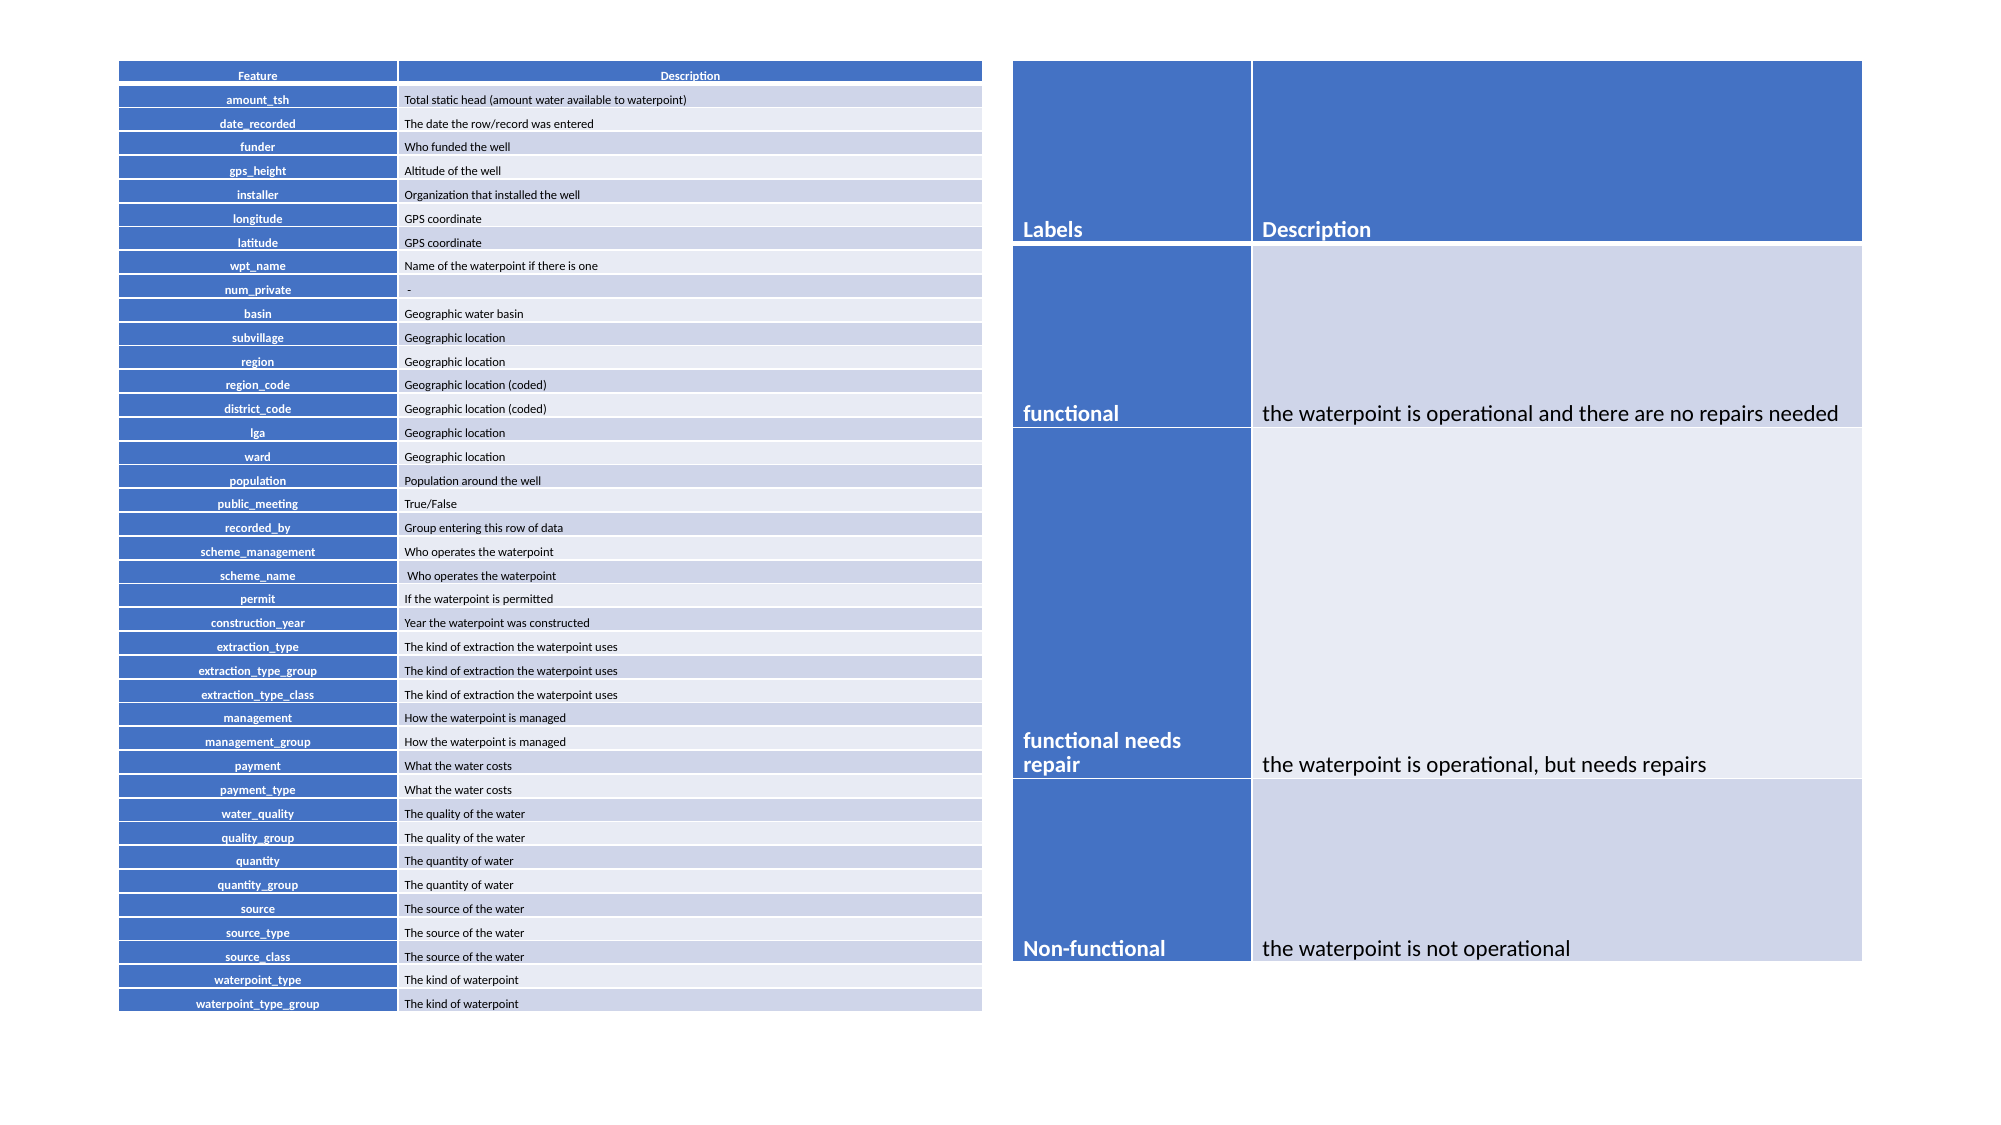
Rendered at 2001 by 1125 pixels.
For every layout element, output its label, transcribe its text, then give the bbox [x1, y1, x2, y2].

table_cell What the water costs [399, 775, 982, 797]
table_cell The source of the water [399, 894, 982, 916]
table_cell scheme_name [119, 561, 397, 583]
table_cell Total static head (amount water available to waterpoint) [399, 86, 982, 107]
table_cell waterpoint_type [119, 965, 397, 987]
table_cell How the waterpoint is managed [399, 703, 982, 725]
table_cell Geographic location [399, 418, 982, 440]
table_cell quantity [119, 846, 397, 868]
table_cell The kind of extraction the waterpoint uses [399, 656, 982, 678]
table_cell district_code [119, 394, 397, 416]
table_cell quality_group [119, 822, 397, 844]
table_cell wpt_name [119, 251, 397, 273]
table_cell construction_year [119, 608, 397, 630]
table_cell the waterpoint is operational, but needs repairs [1253, 428, 1862, 778]
table_cell Geographic location (coded) [399, 394, 982, 416]
table_cell The kind of waterpoint [399, 965, 982, 987]
table_cell extraction_type [119, 632, 397, 654]
table_cell source_class [119, 941, 397, 963]
table_cell The quality of the water [399, 799, 982, 821]
table_cell region [119, 346, 397, 368]
table_cell Year the waterpoint was constructed [399, 608, 982, 630]
table_cell permit [119, 584, 397, 606]
table_cell GPS coordinate [399, 227, 982, 249]
table_cell funder [119, 132, 397, 154]
table_cell The quantity of water [399, 870, 982, 892]
table_cell extraction_type_group [119, 656, 397, 678]
table_cell water_quality [119, 799, 397, 821]
table_cell basin [119, 299, 397, 321]
table_cell num_private [119, 275, 397, 297]
table_cell Who operates the waterpoint [399, 561, 982, 583]
table_cell Name of the waterpoint if there is one [399, 251, 982, 273]
table_cell longitude [119, 204, 397, 226]
table_cell ward [119, 442, 397, 464]
table_header Labels [1013, 61, 1251, 241]
table_cell Geographic location [399, 442, 982, 464]
table_cell payment [119, 751, 397, 773]
table_cell Organization that installed the well [399, 180, 982, 202]
table_cell functional [1013, 246, 1251, 427]
table_cell source_type [119, 918, 397, 940]
table_cell Non-functional [1013, 779, 1251, 961]
table_cell How the waterpoint is managed [399, 727, 982, 749]
table_cell functional needs repair [1013, 428, 1251, 778]
table_cell installer [119, 180, 397, 202]
table_cell recorded_by [119, 513, 397, 535]
table_cell Who operates the waterpoint [399, 537, 982, 559]
table_header Description [1253, 61, 1862, 241]
table_cell public_meeting [119, 489, 397, 511]
table_cell - [399, 275, 982, 297]
table_cell lga [119, 418, 397, 440]
table_header Feature [119, 61, 397, 81]
table_cell payment_type [119, 775, 397, 797]
table_cell the waterpoint is operational and there are no repairs needed [1253, 246, 1862, 427]
table_cell extraction_type_class [119, 680, 397, 702]
table_cell Group entering this row of data [399, 513, 982, 535]
table_cell date_recorded [119, 108, 397, 130]
table_cell waterpoint_type_group [119, 989, 397, 1011]
table_cell The kind of waterpoint [399, 989, 982, 1011]
table_header Description [399, 61, 982, 81]
table_cell The date the row/record was entered [399, 108, 982, 130]
table_cell What the water costs [399, 751, 982, 773]
table_cell Who funded the well [399, 132, 982, 154]
table_cell management_group [119, 727, 397, 749]
table_cell The kind of extraction the waterpoint uses [399, 680, 982, 702]
table_cell gps_height [119, 156, 397, 178]
table_cell quantity_group [119, 870, 397, 892]
table_cell The quantity of water [399, 846, 982, 868]
table_cell latitude [119, 227, 397, 249]
table_cell population [119, 465, 397, 487]
table_cell subvillage [119, 323, 397, 345]
table_cell The source of the water [399, 941, 982, 963]
table_cell region_code [119, 370, 397, 392]
table_cell Population around the well [399, 465, 982, 487]
table_cell management [119, 703, 397, 725]
table_cell Geographic location [399, 323, 982, 345]
table_cell The source of the water [399, 918, 982, 940]
table_cell GPS coordinate [399, 204, 982, 226]
table_cell the waterpoint is not operational [1253, 779, 1862, 961]
table_cell If the waterpoint is permitted [399, 584, 982, 606]
table_cell Geographic location (coded) [399, 370, 982, 392]
table_cell Altitude of the well [399, 156, 982, 178]
table_cell source [119, 894, 397, 916]
table_cell True/False [399, 489, 982, 511]
table_cell Geographic location [399, 346, 982, 368]
table_cell The kind of extraction the waterpoint uses [399, 632, 982, 654]
table_cell amount_tsh [119, 86, 397, 107]
table_cell Geographic water basin [399, 299, 982, 321]
table_cell The quality of the water [399, 822, 982, 844]
table_cell scheme_management [119, 537, 397, 559]
